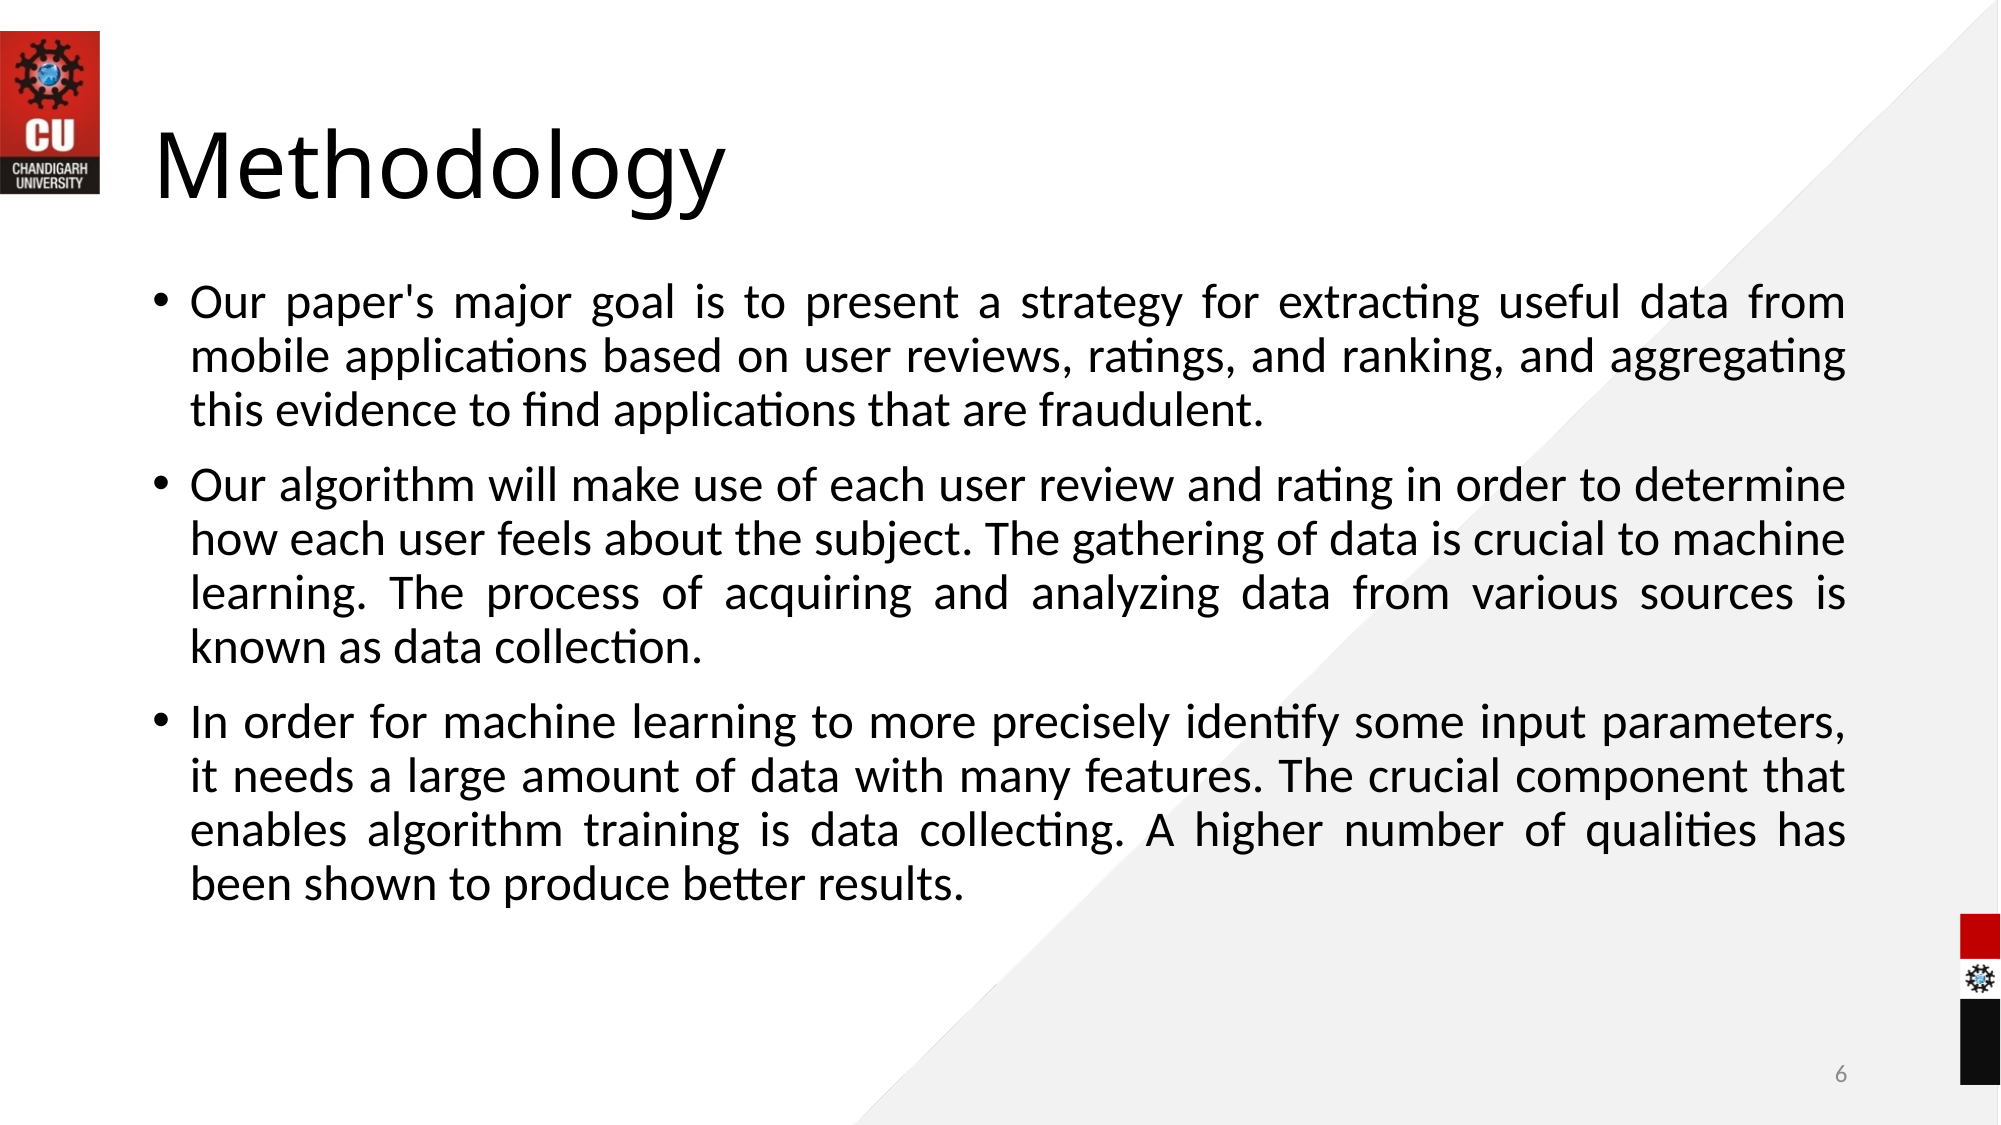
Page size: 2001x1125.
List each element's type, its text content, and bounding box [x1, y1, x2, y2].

title Methodology [137, 59, 1863, 267]
slide_number 6 [1412, 1042, 1863, 1103]
picture [0, 0, 2001, 1125]
list Our paper's major goal is to present a strategy for extracting useful data from mobile applications based on user reviews, ratings, and ranking, and aggregating this evidence to find applications that are fraudulent. Our algorithm will make use of each user review and rating in order to determine how each user feels about the subject. The gathering of data is crucial to machine learning. The process of acquiring and analyzing data from various sources is known as data collection. In order for machine learning to more precisely identify some input parameters, it needs a large amount of data with many features. The crucial component that enables algorithm training is data collecting. A higher number of qualities has been shown to produce better results. [137, 267, 1863, 982]
